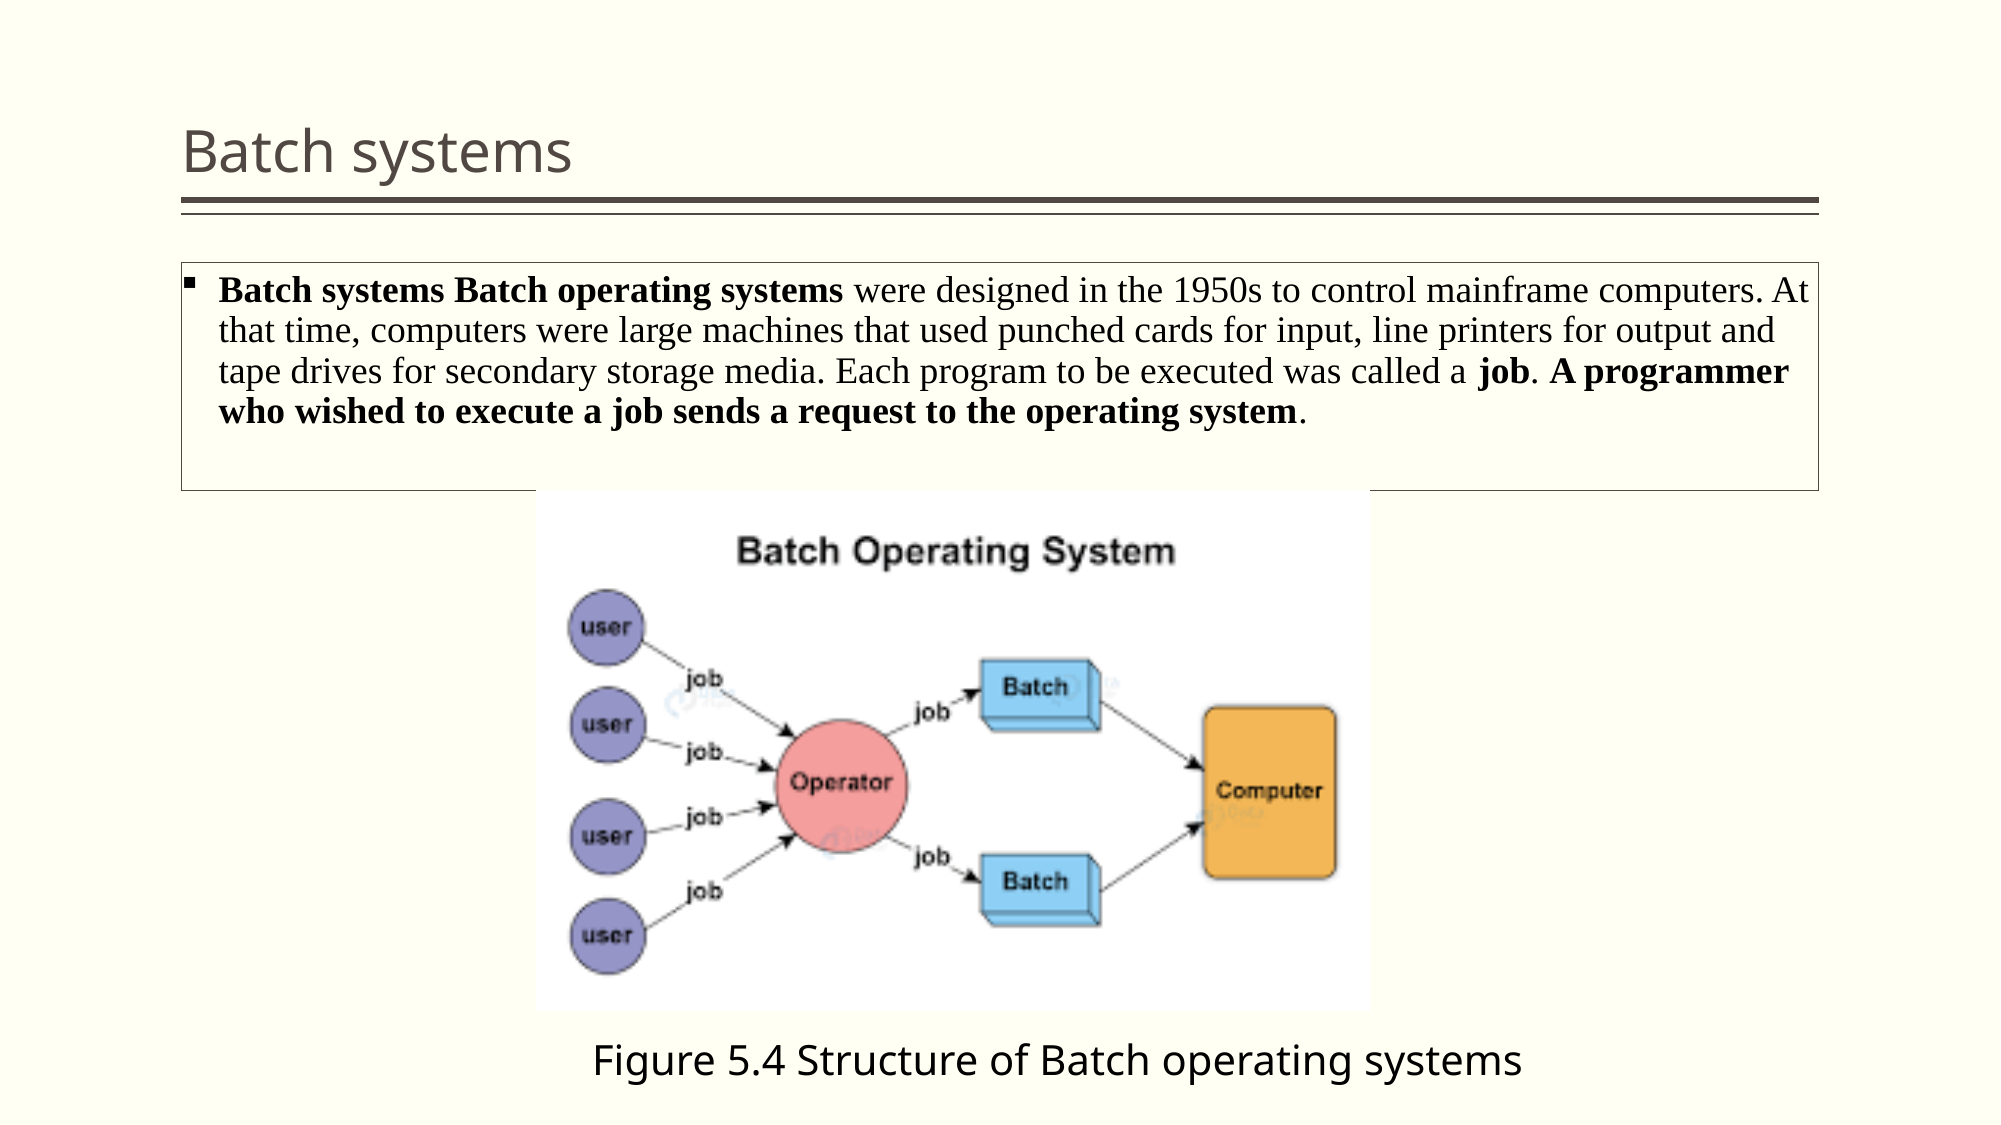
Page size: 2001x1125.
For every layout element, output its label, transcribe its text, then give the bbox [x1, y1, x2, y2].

picture [536, 490, 1370, 1011]
title Batch systems [181, 12, 1819, 193]
list Batch systems Batch operating systems were designed in the 1950s to control mainframe computers. At that time, computers were large machines that used punched cards for input, line printers for output and tape drives for secondary storage media. Each program to be executed was called a job. A programmer who wished to execute a job sends a request to the operating system. [181, 262, 1819, 491]
text_box Figure 5.4 Structure of Batch operating systems [577, 1026, 1771, 1092]
